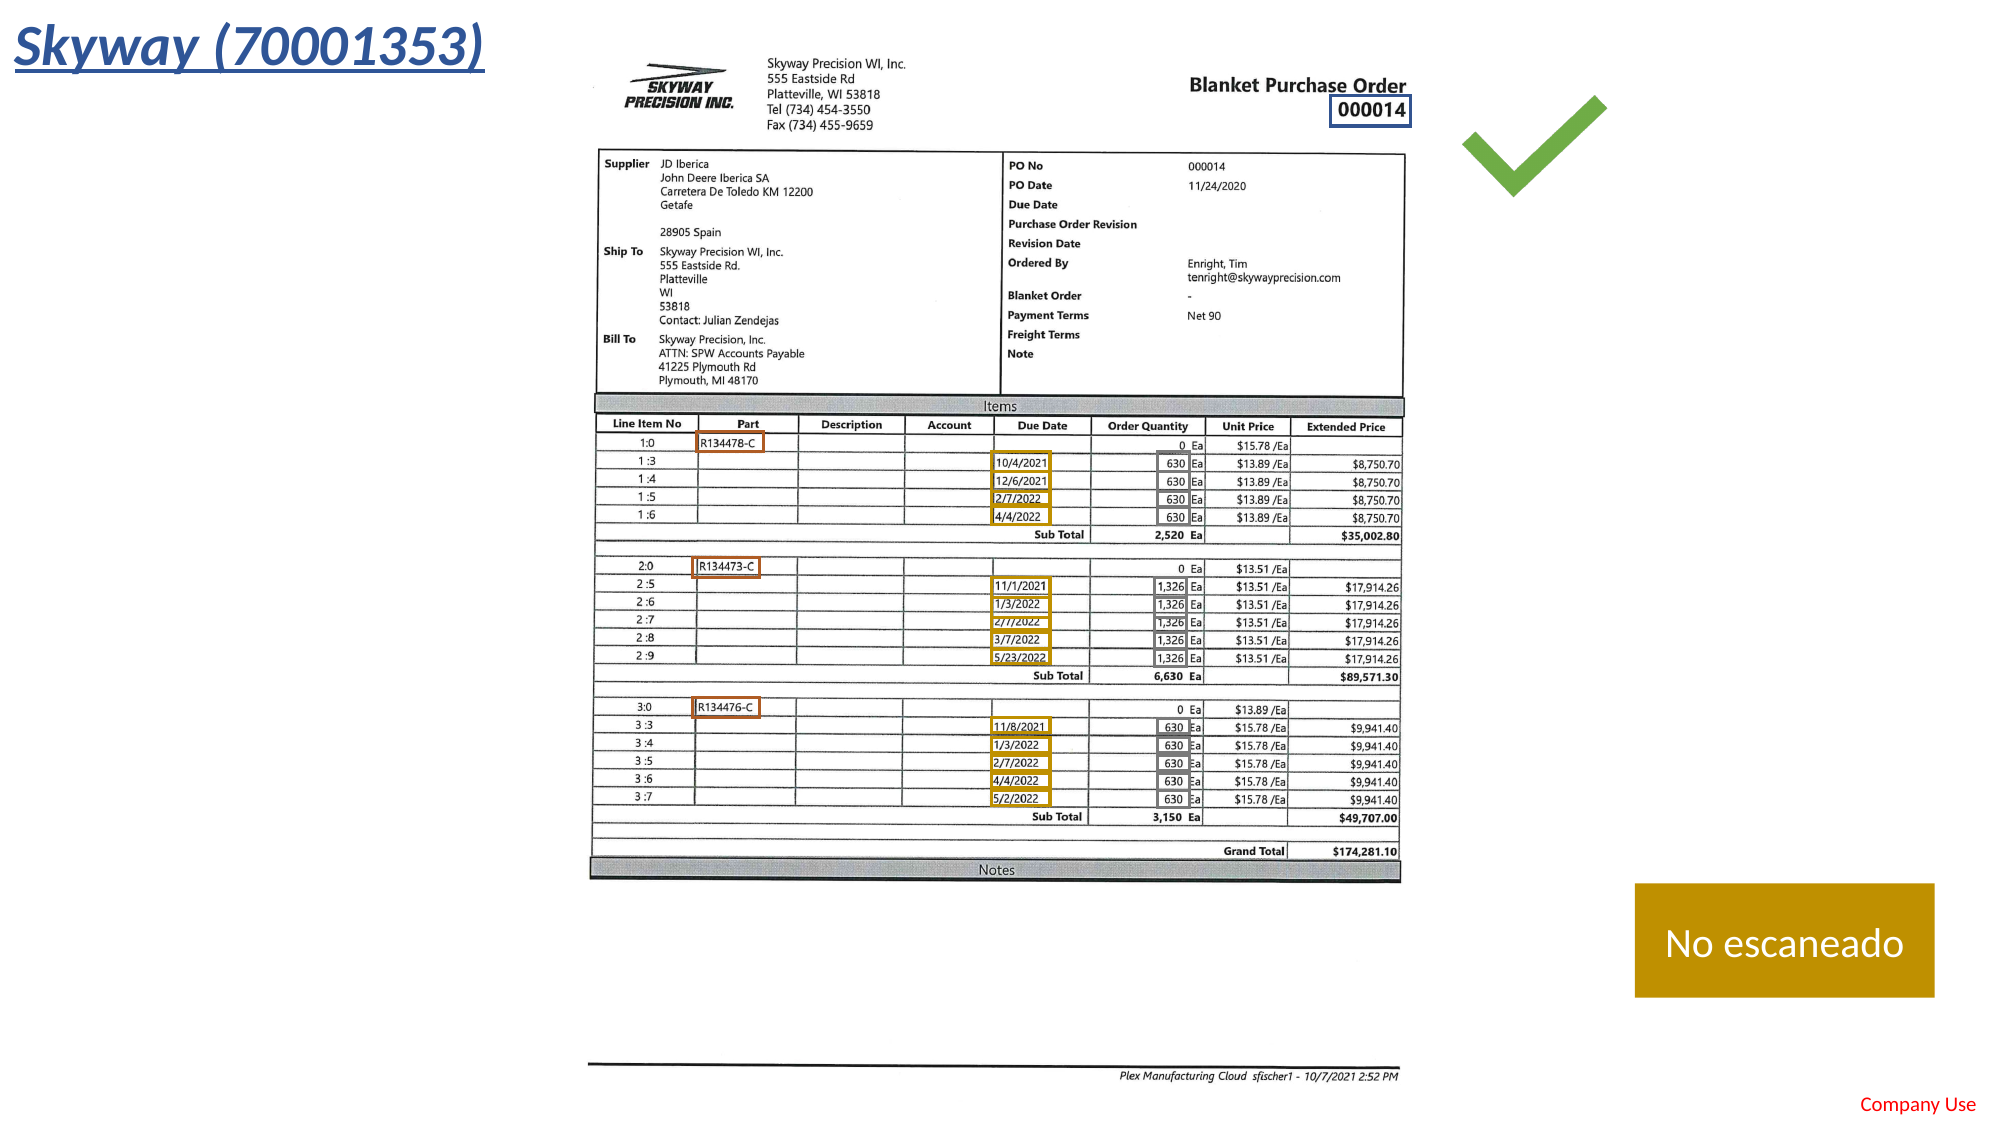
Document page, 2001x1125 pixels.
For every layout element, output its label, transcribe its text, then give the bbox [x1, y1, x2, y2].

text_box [565, 0, 1435, 1125]
picture [1459, 70, 1610, 221]
text_box Skyway (70001353) [0, 0, 543, 85]
text_box No escaneado [1634, 882, 1936, 999]
